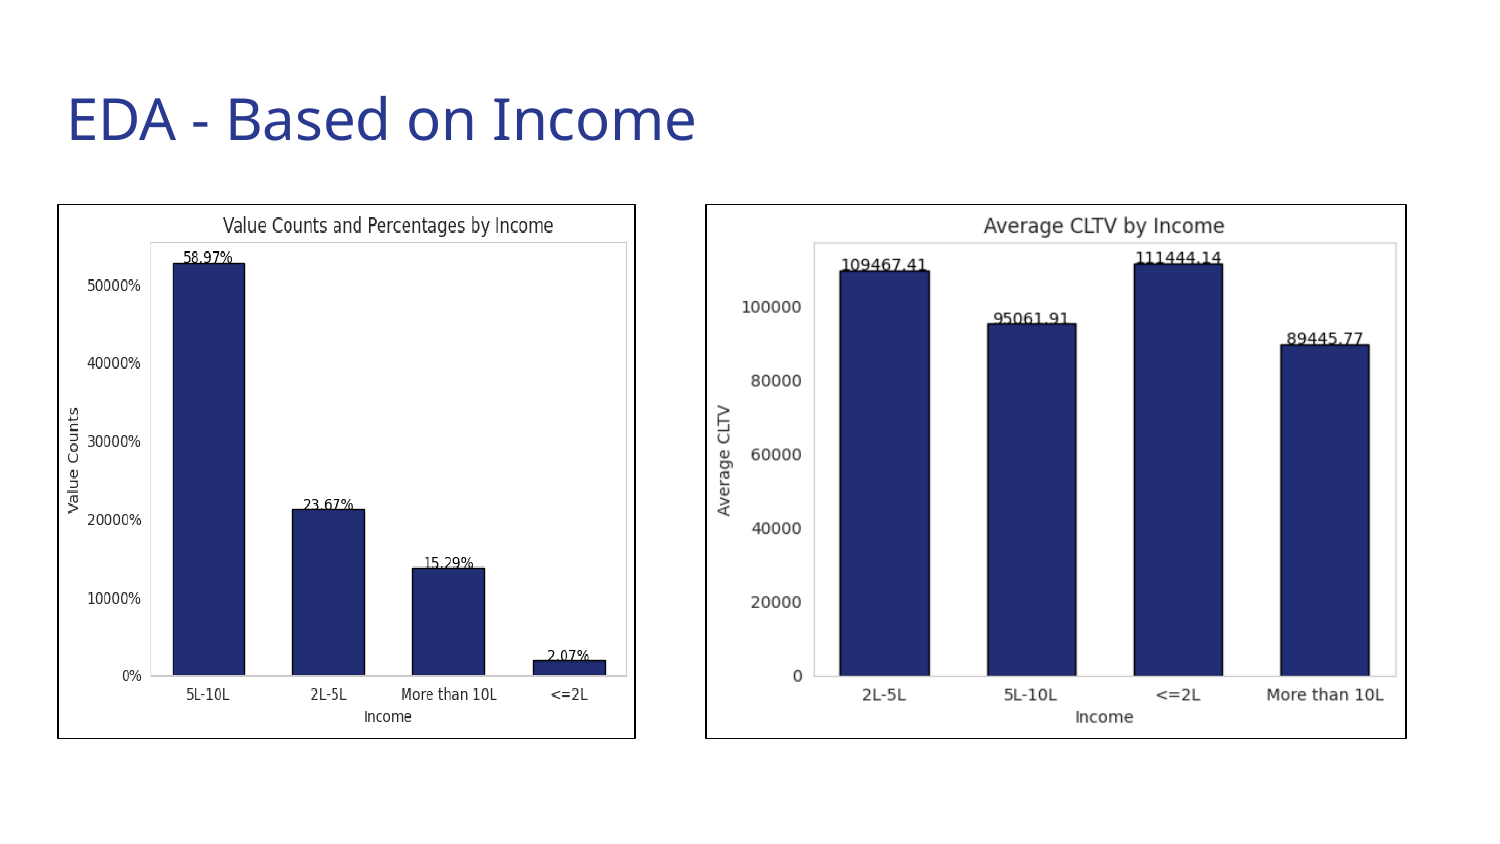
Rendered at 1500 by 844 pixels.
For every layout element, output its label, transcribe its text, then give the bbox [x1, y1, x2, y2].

picture [706, 205, 1406, 738]
picture [58, 205, 635, 738]
title EDA - Based on Income [51, 67, 1449, 167]
